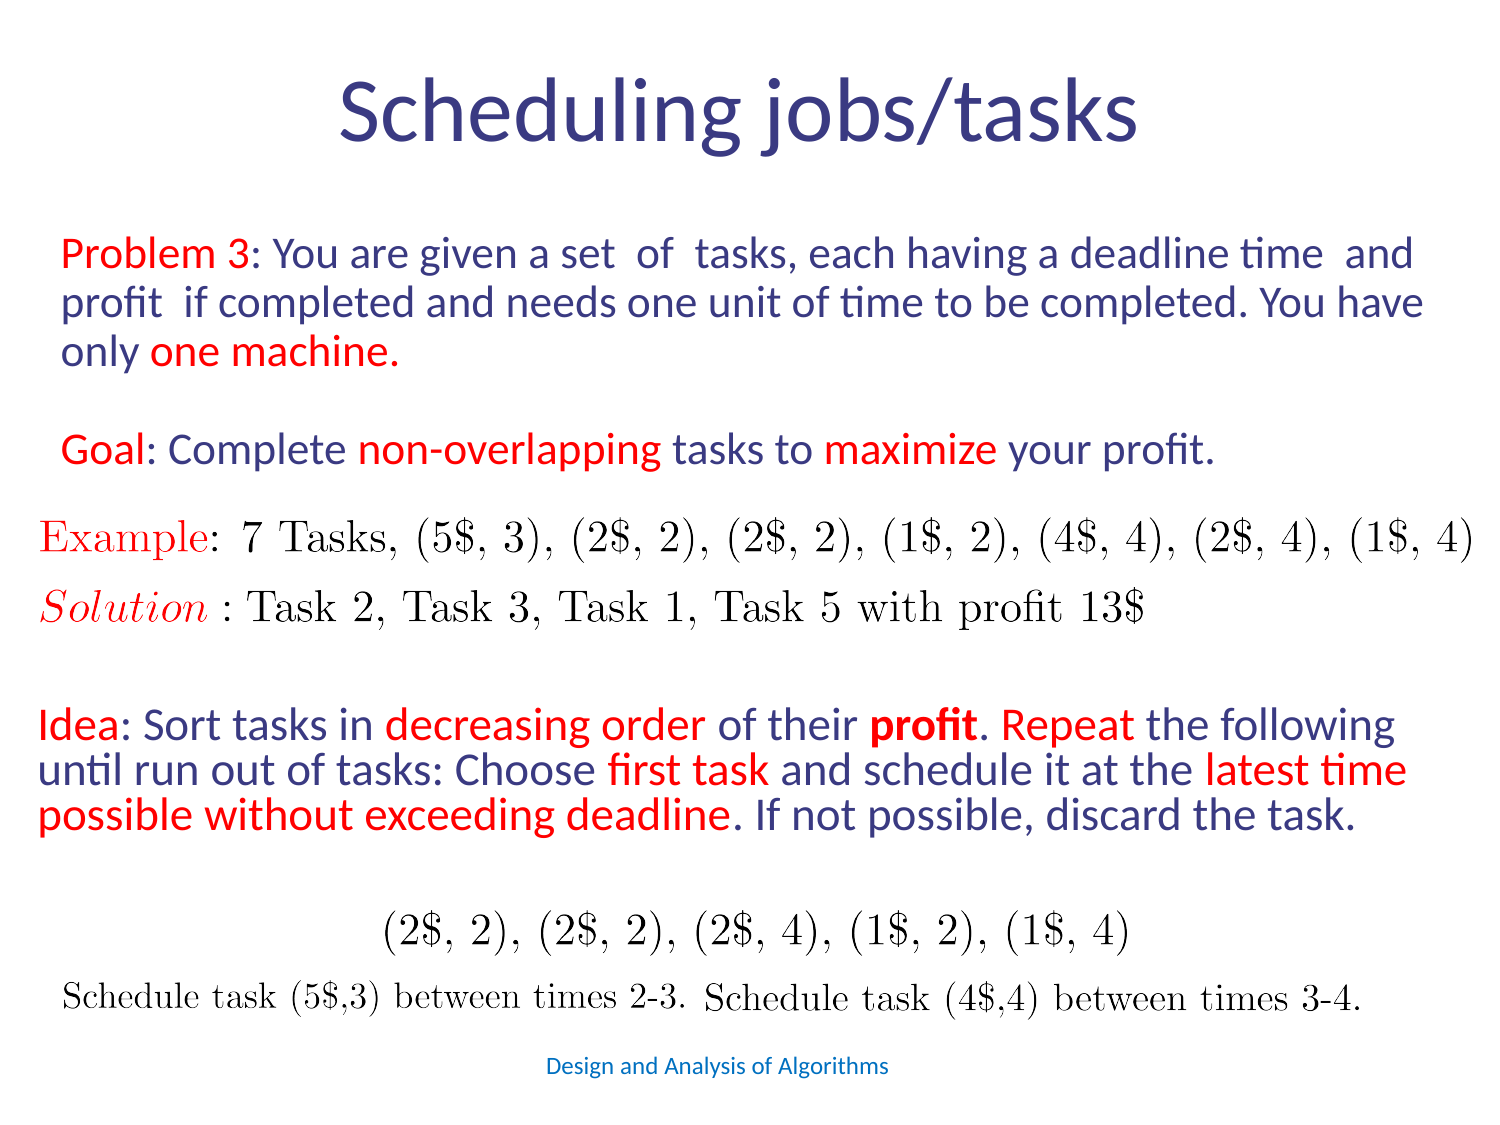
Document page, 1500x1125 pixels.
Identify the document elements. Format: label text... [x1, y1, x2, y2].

picture [705, 981, 1359, 1020]
picture [40, 517, 1472, 563]
footer Design and Analysis of Algorithms [480, 1034, 956, 1095]
picture [384, 910, 1127, 956]
title Scheduling jobs/tasks [75, 11, 1425, 199]
picture [63, 980, 684, 1018]
text_box Idea: Sort tasks in decreasing order of their profit. Repeat the following until run out of tasks: Choose first task and schedule it at the latest time possible without exceeding deadline. If not possible, discard the task. [10, 688, 1426, 892]
picture [40, 587, 1144, 630]
